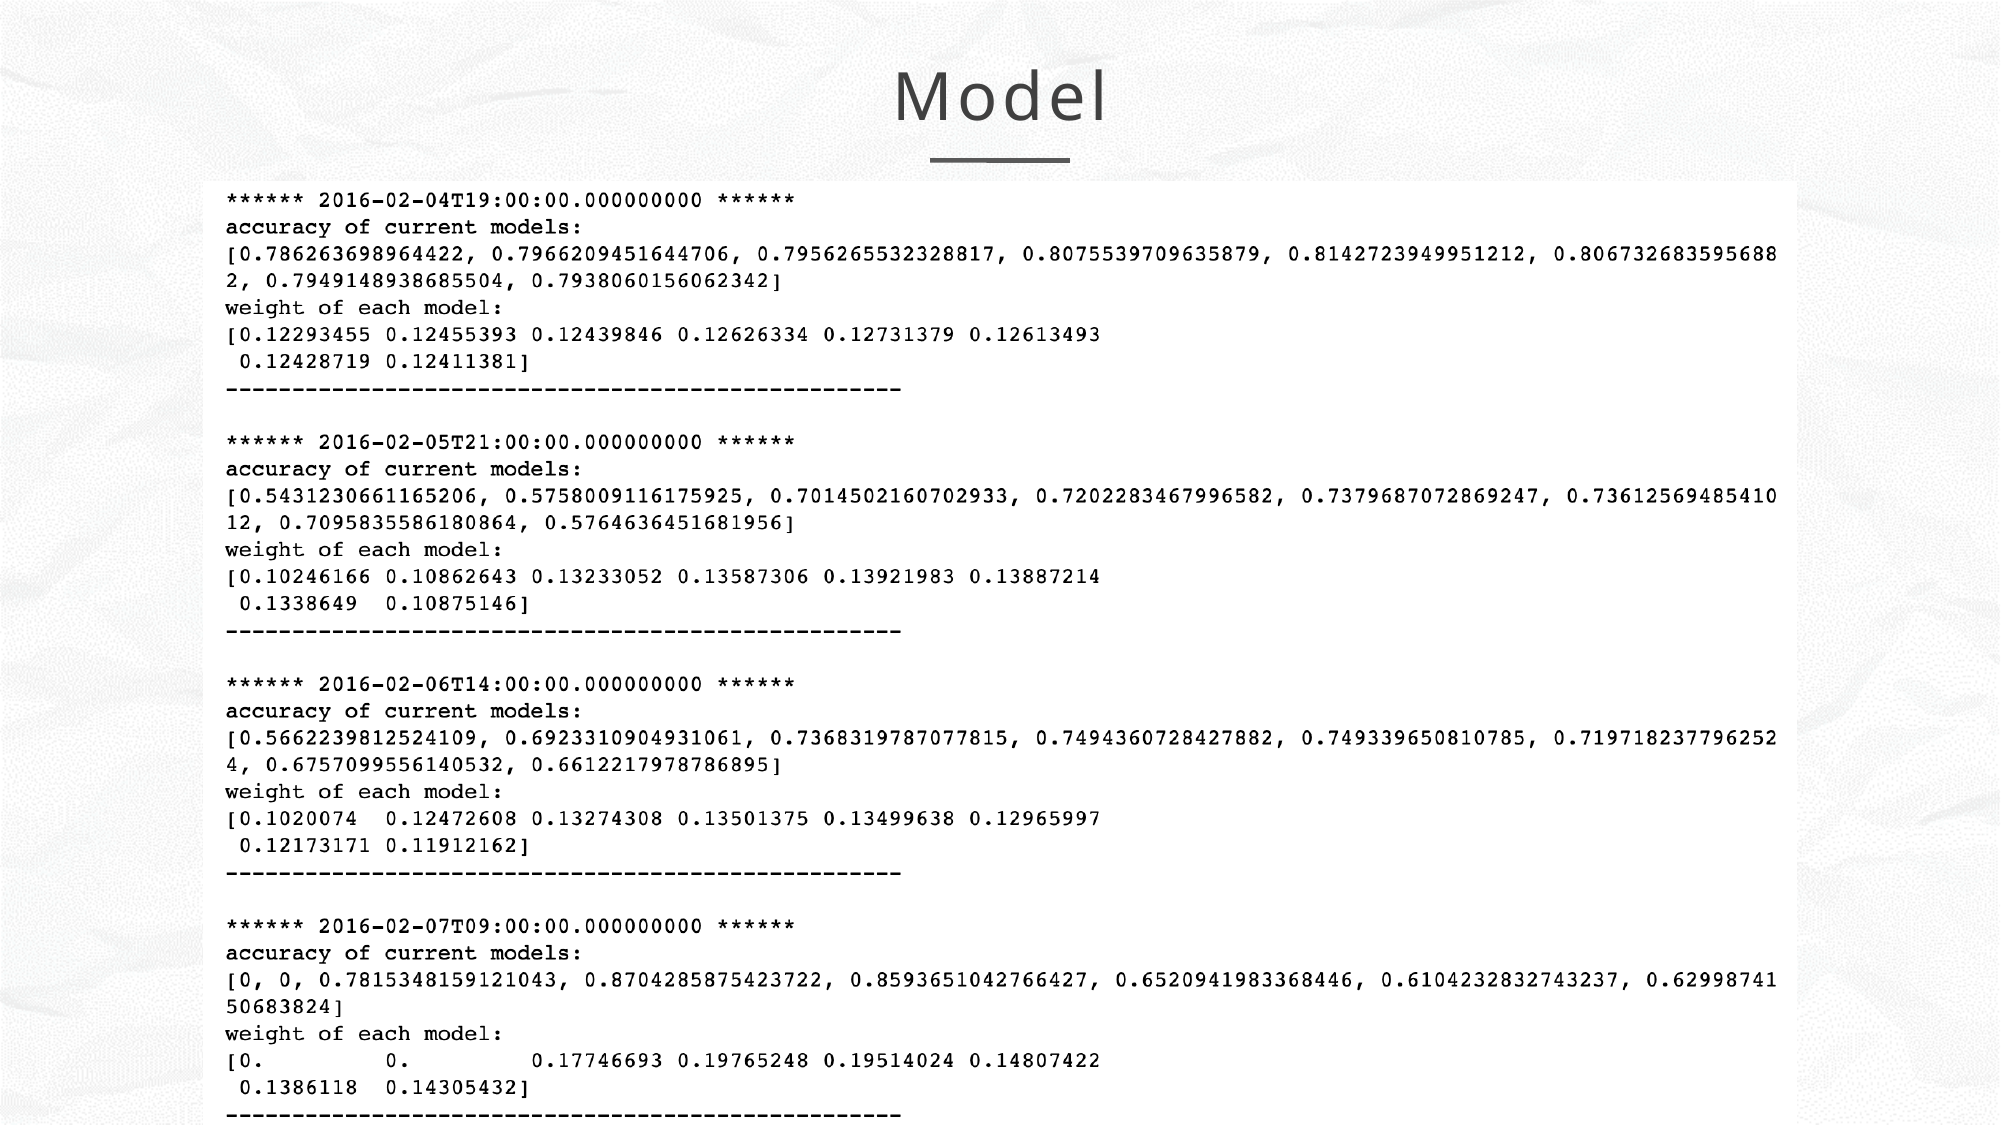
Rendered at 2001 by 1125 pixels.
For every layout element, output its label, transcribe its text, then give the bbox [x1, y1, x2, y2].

picture [0, 0, 2001, 1125]
text_box Model [610, 47, 1390, 139]
